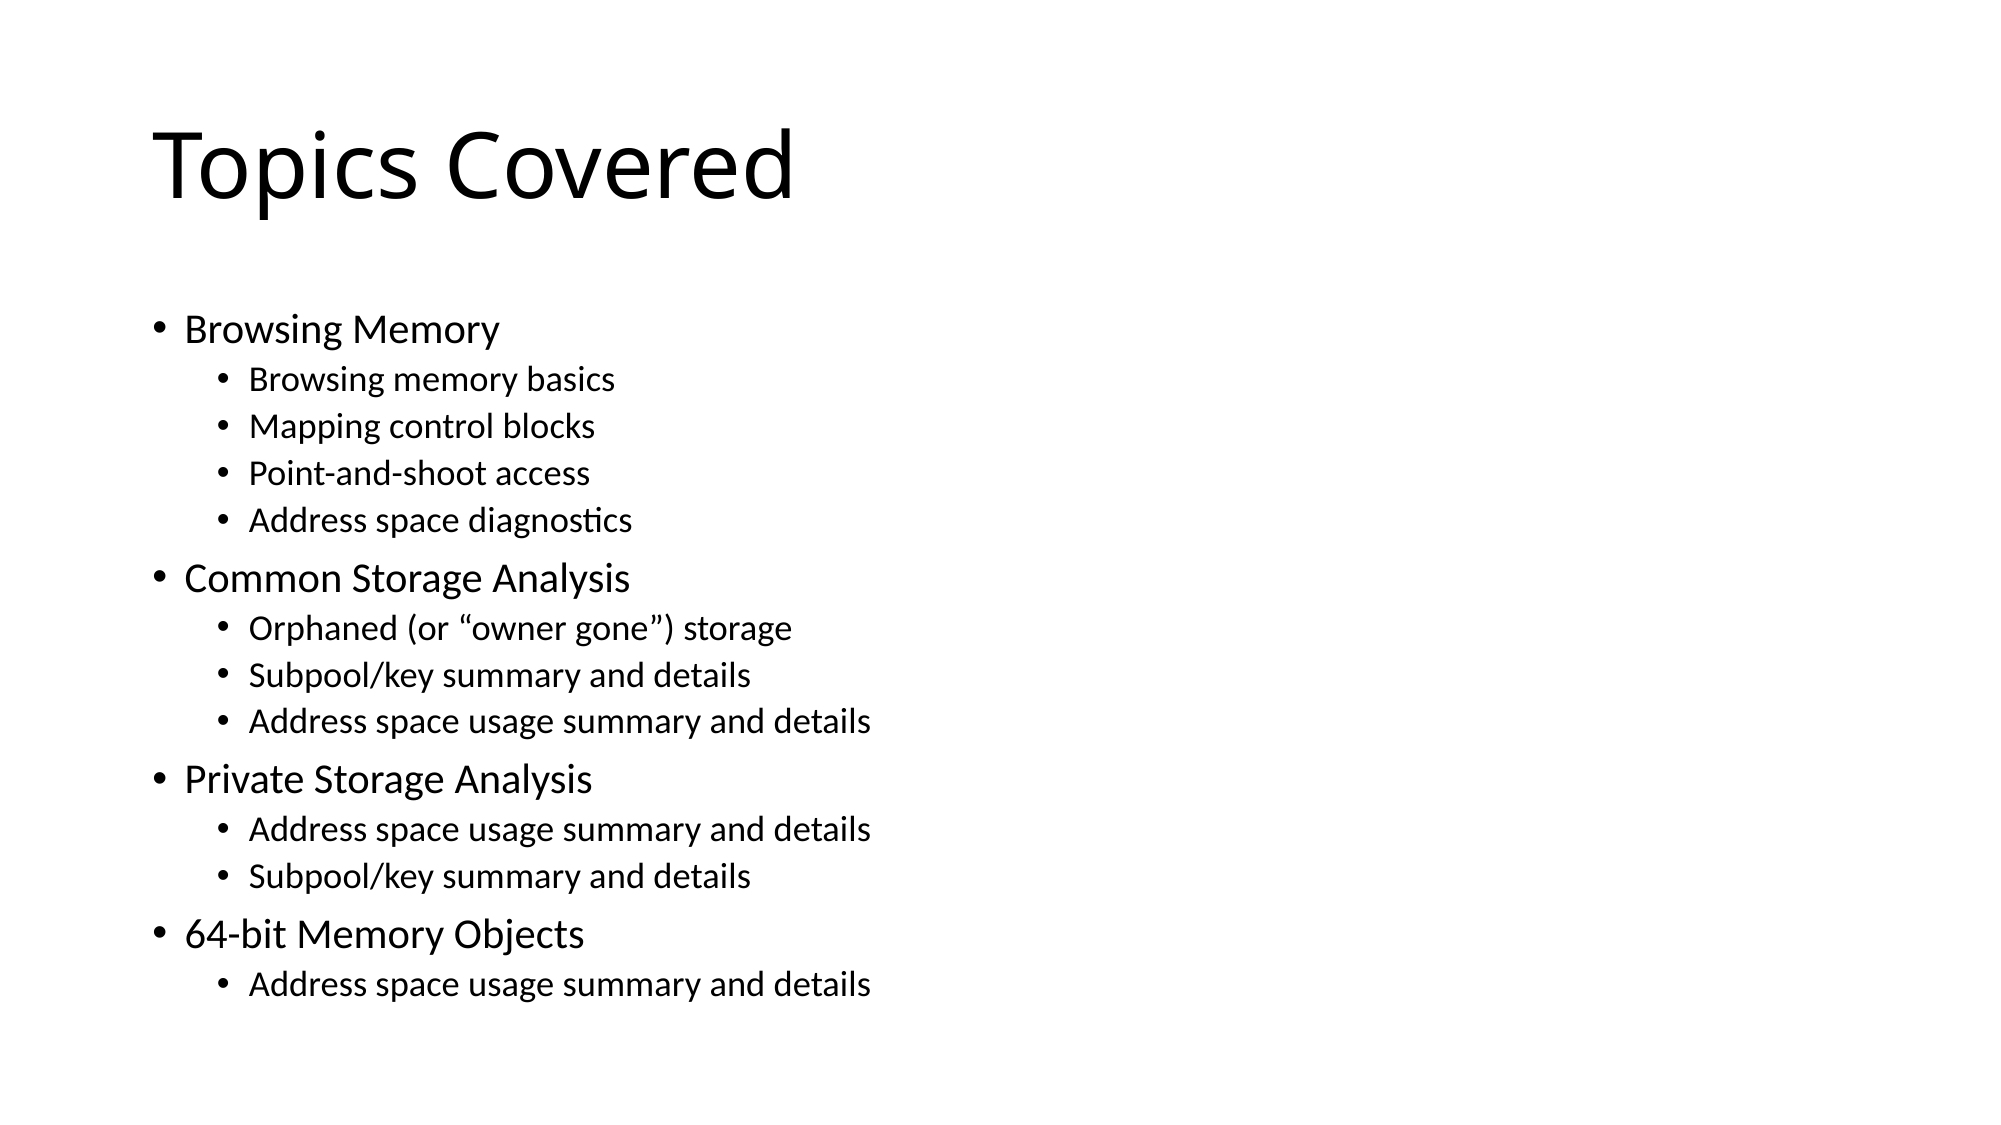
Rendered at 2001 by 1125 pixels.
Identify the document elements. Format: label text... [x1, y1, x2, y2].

title Topics Covered [137, 59, 1863, 278]
list Browsing Memory Browsing memory basics Mapping control blocks Point-and-shoot access Address space diagnostics Common Storage Analysis Orphaned (or “owner gone”) storage Subpool/key summary and details Address space usage summary and details Private Storage Analysis Address space usage summary and details Subpool/key summary and details 64-bit Memory Objects Address space usage summary and details [137, 299, 1863, 1014]
